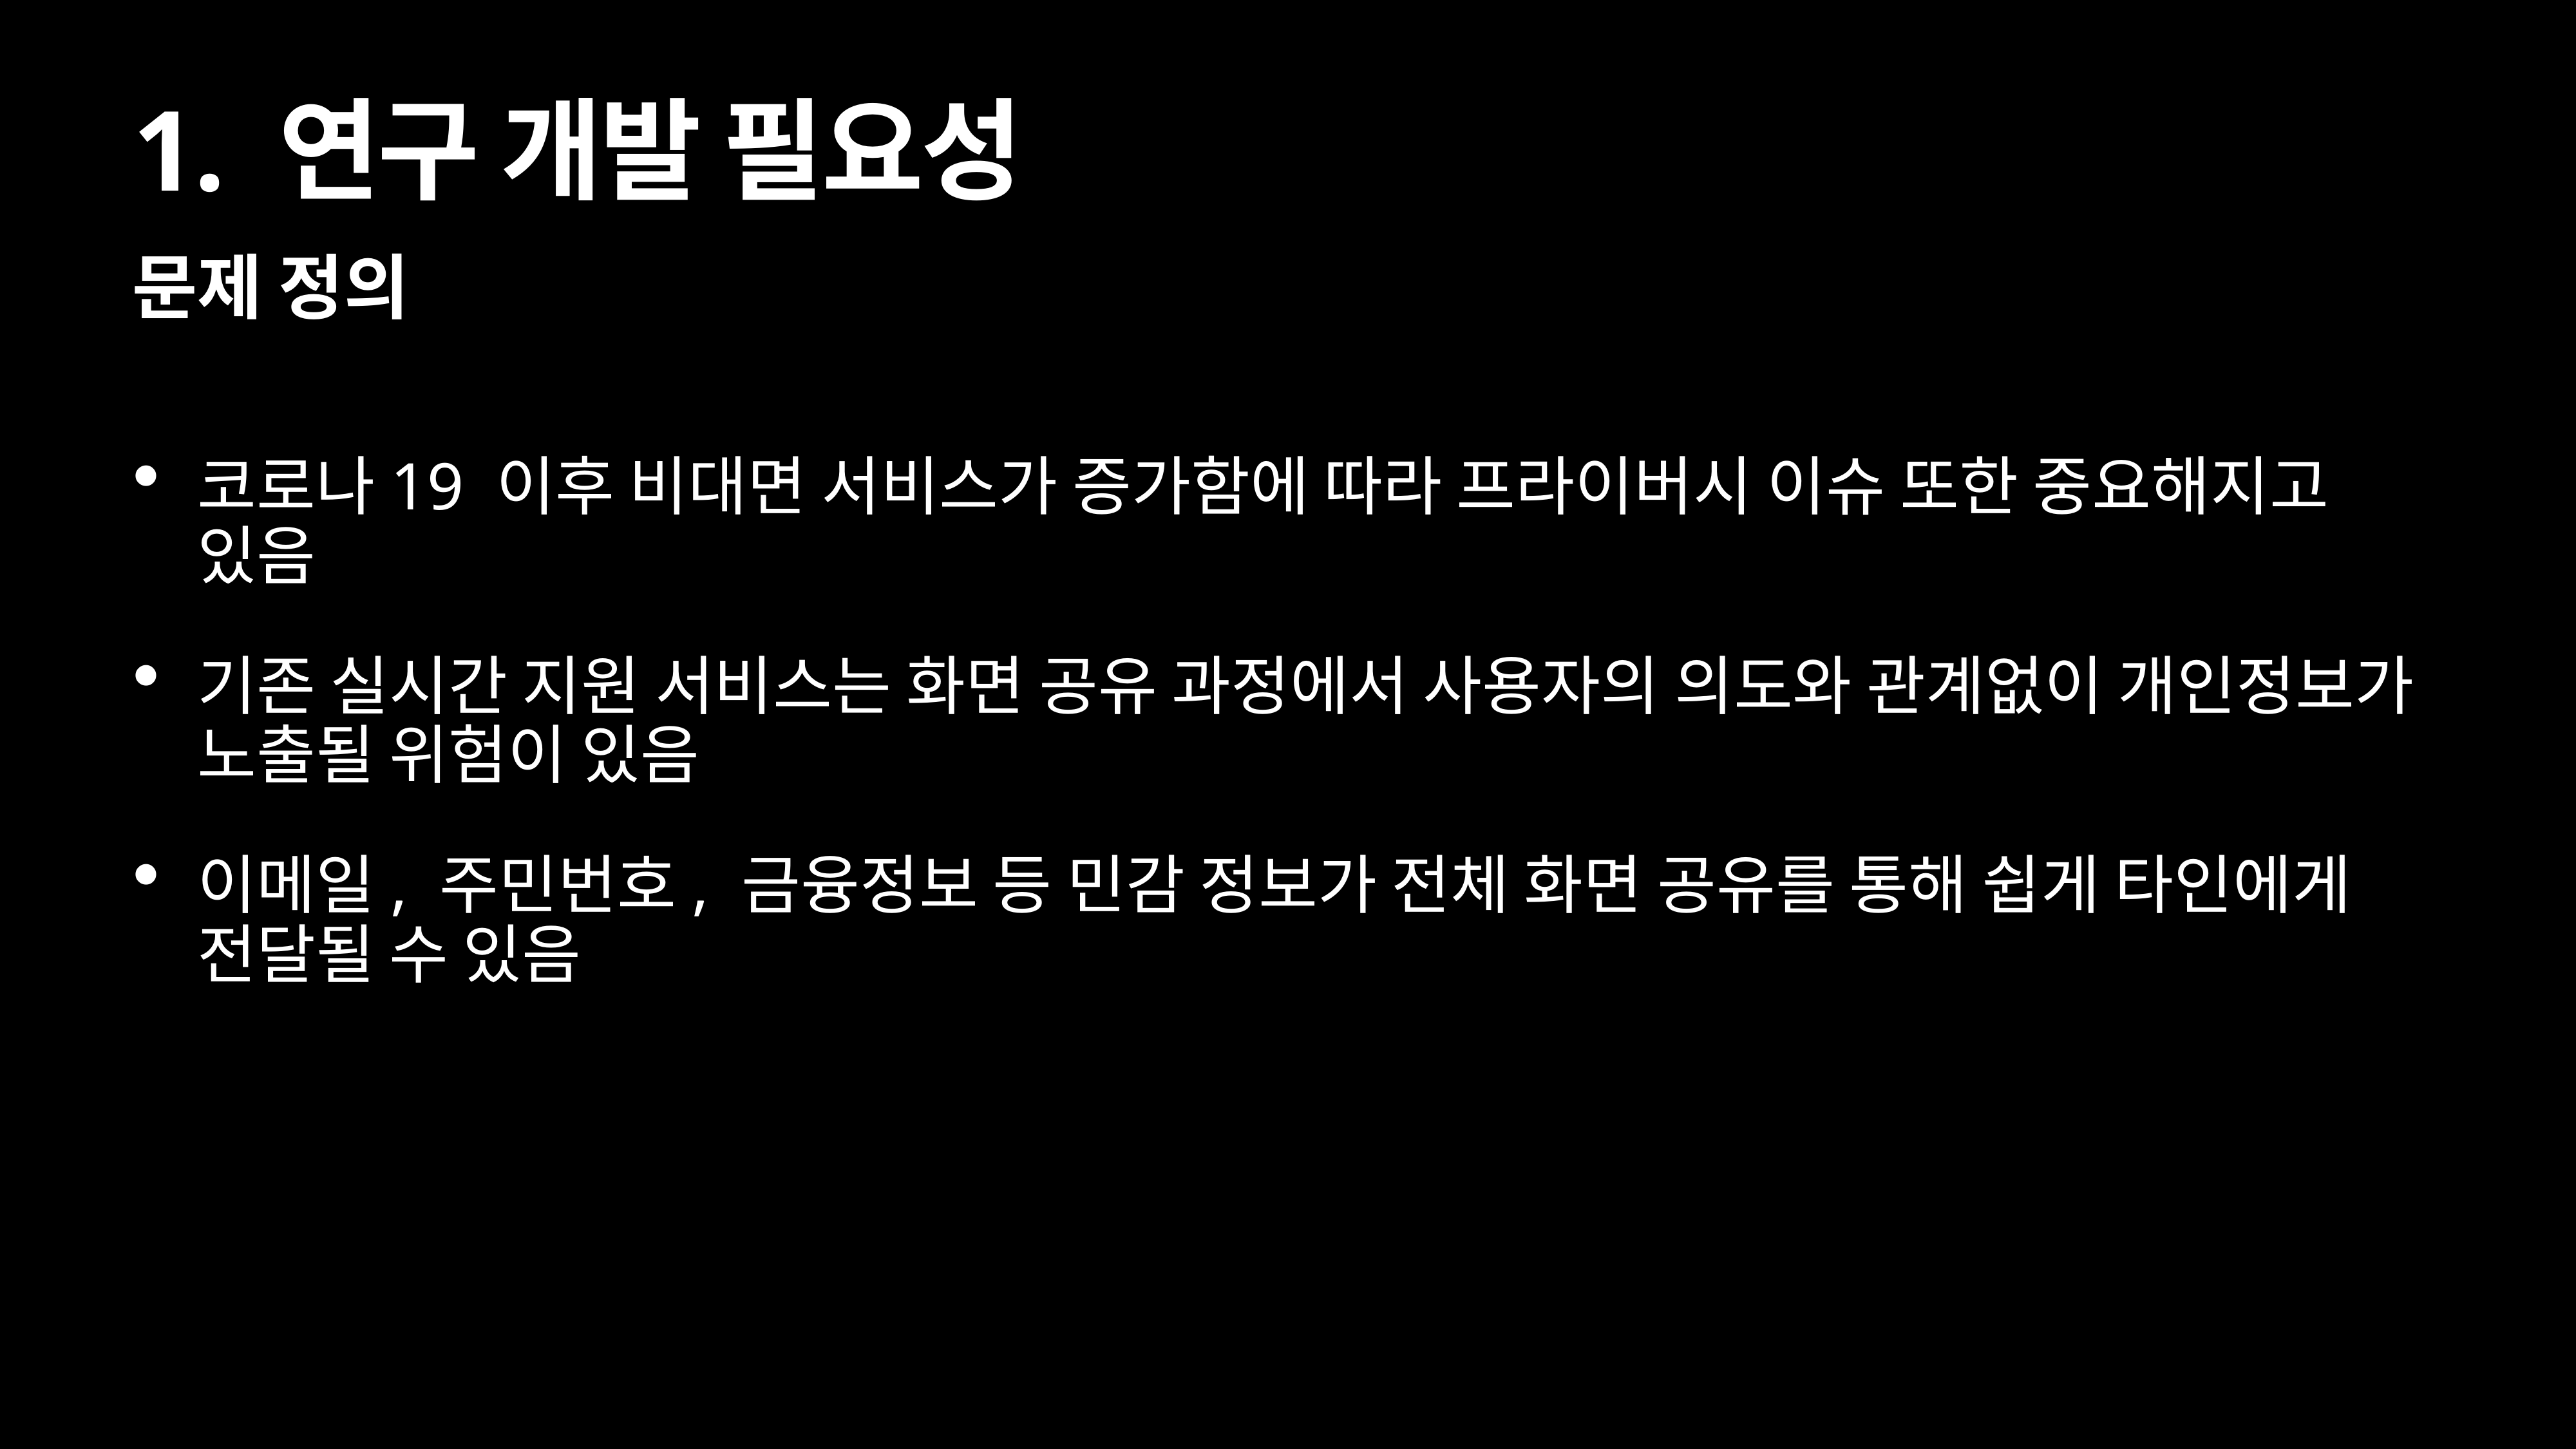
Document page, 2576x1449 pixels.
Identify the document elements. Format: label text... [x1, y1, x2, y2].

list 코로나19 이후 비대면 서비스가 증가함에 따라 프라이버시 이슈 또한 중요해지고 있음 기존 실시간 지원 서비스는 화면 공유 과정에서 사용자의 의도와 관계없이 개인정보가 노출될 위험이 있음 이메일, 주민번호, 금융정보 등 민감 정보가 전체 화면 공유를 통해 쉽게 타인에게 전달될 수 있음 [127, 448, 2449, 1321]
list 문제 정의 [127, 236, 2449, 337]
title 1. 연구 개발 필요성 [127, 100, 2449, 236]
